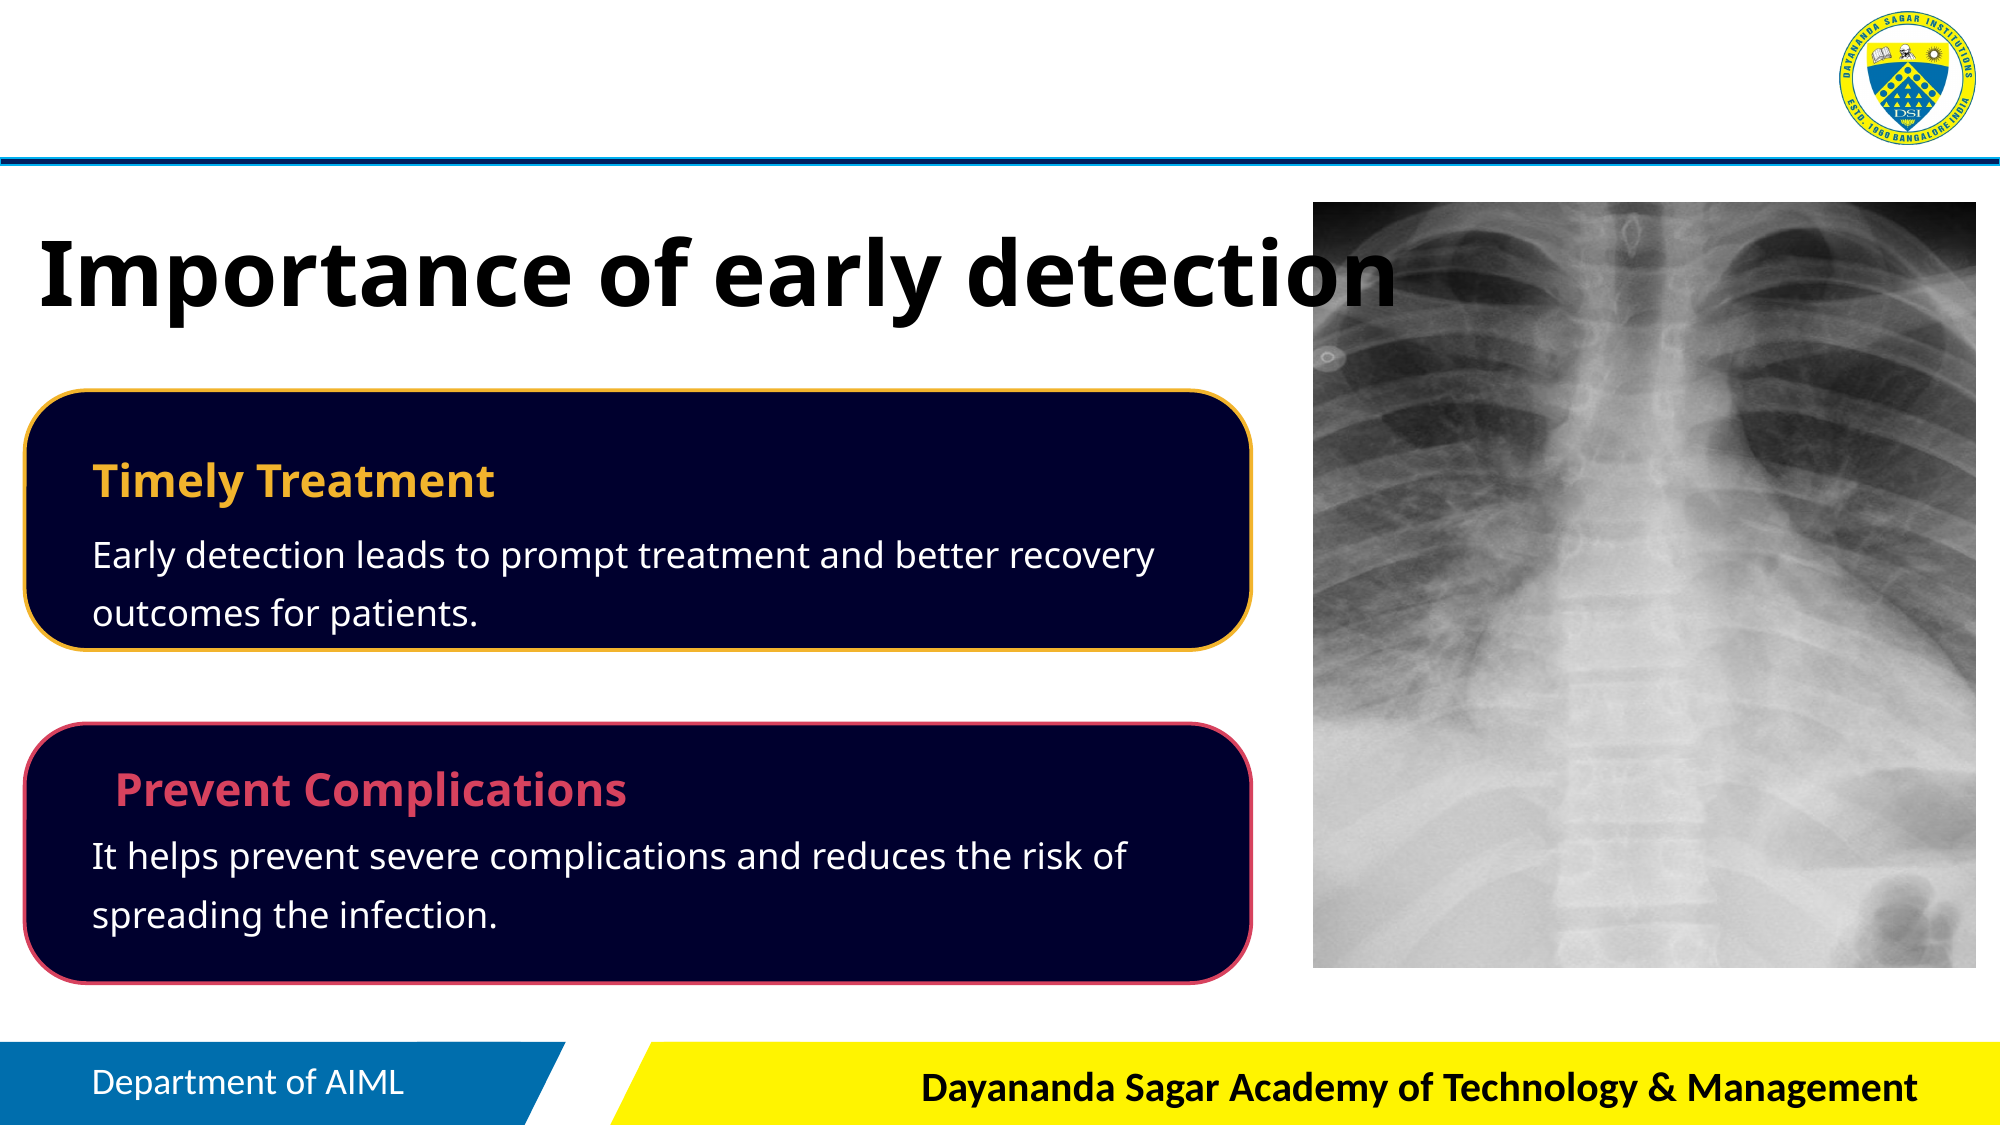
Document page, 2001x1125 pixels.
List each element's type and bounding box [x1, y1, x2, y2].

text_box [0, 11, 2000, 1125]
picture [1313, 202, 1976, 968]
